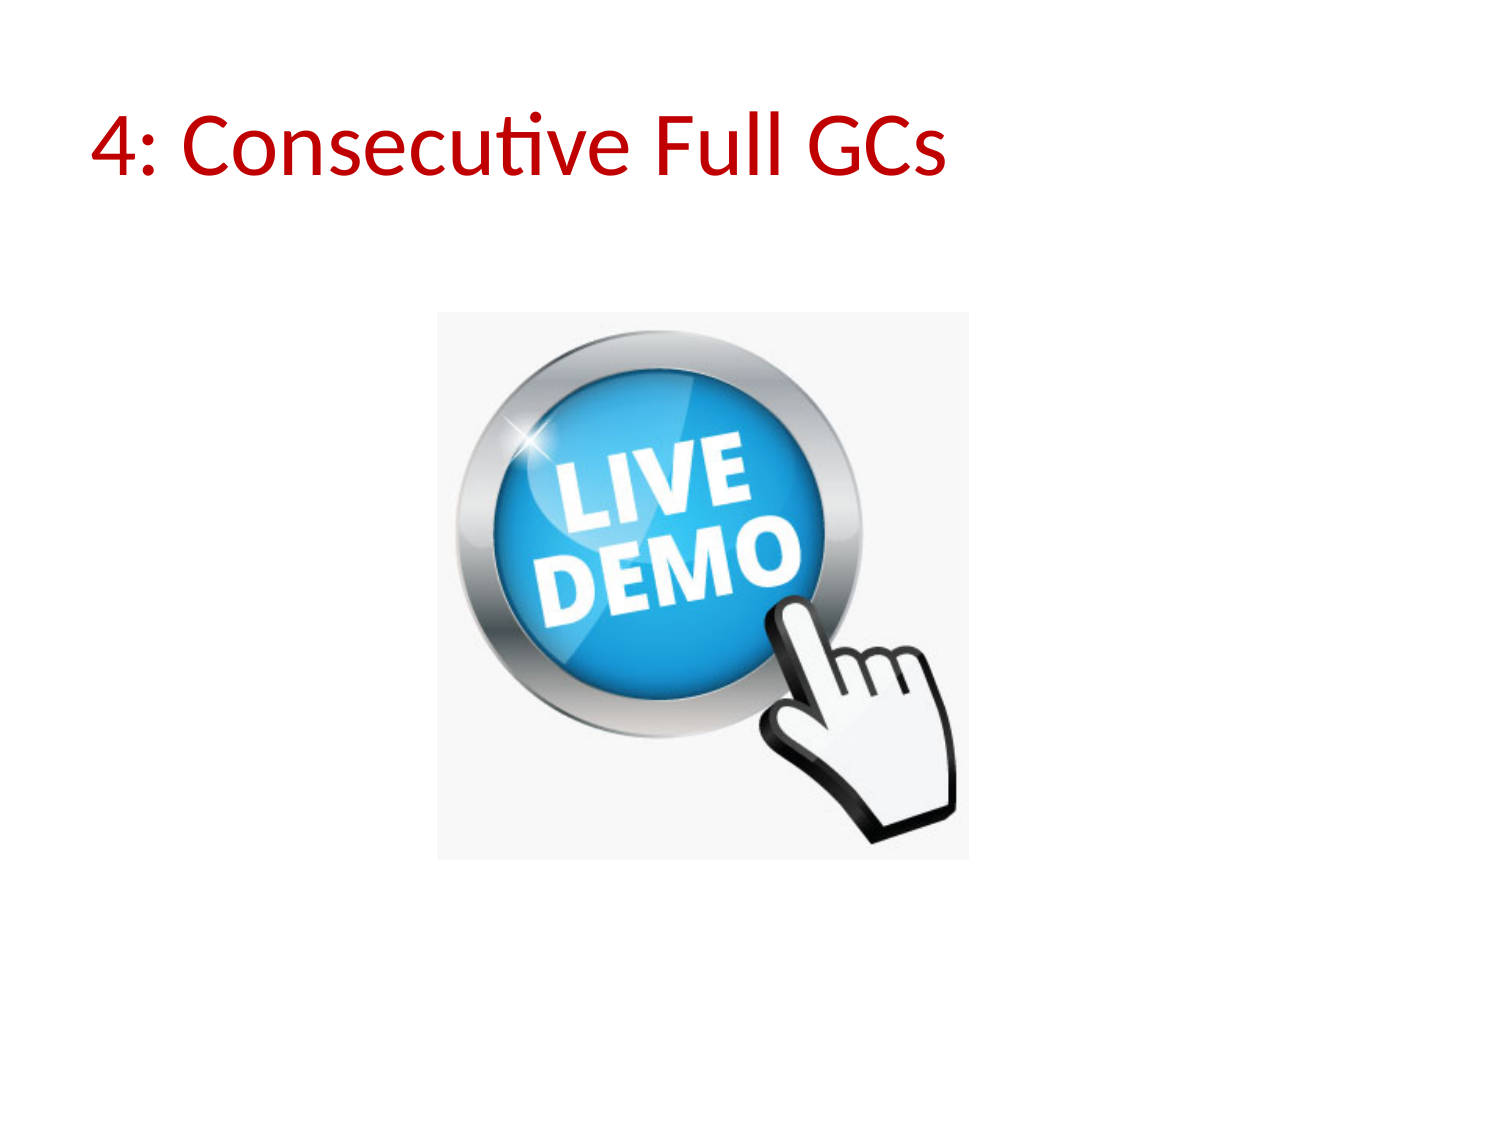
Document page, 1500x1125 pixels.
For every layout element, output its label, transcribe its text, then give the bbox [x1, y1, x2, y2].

title 4: Consecutive Full GCs [75, 45, 1425, 233]
picture [437, 312, 969, 860]
